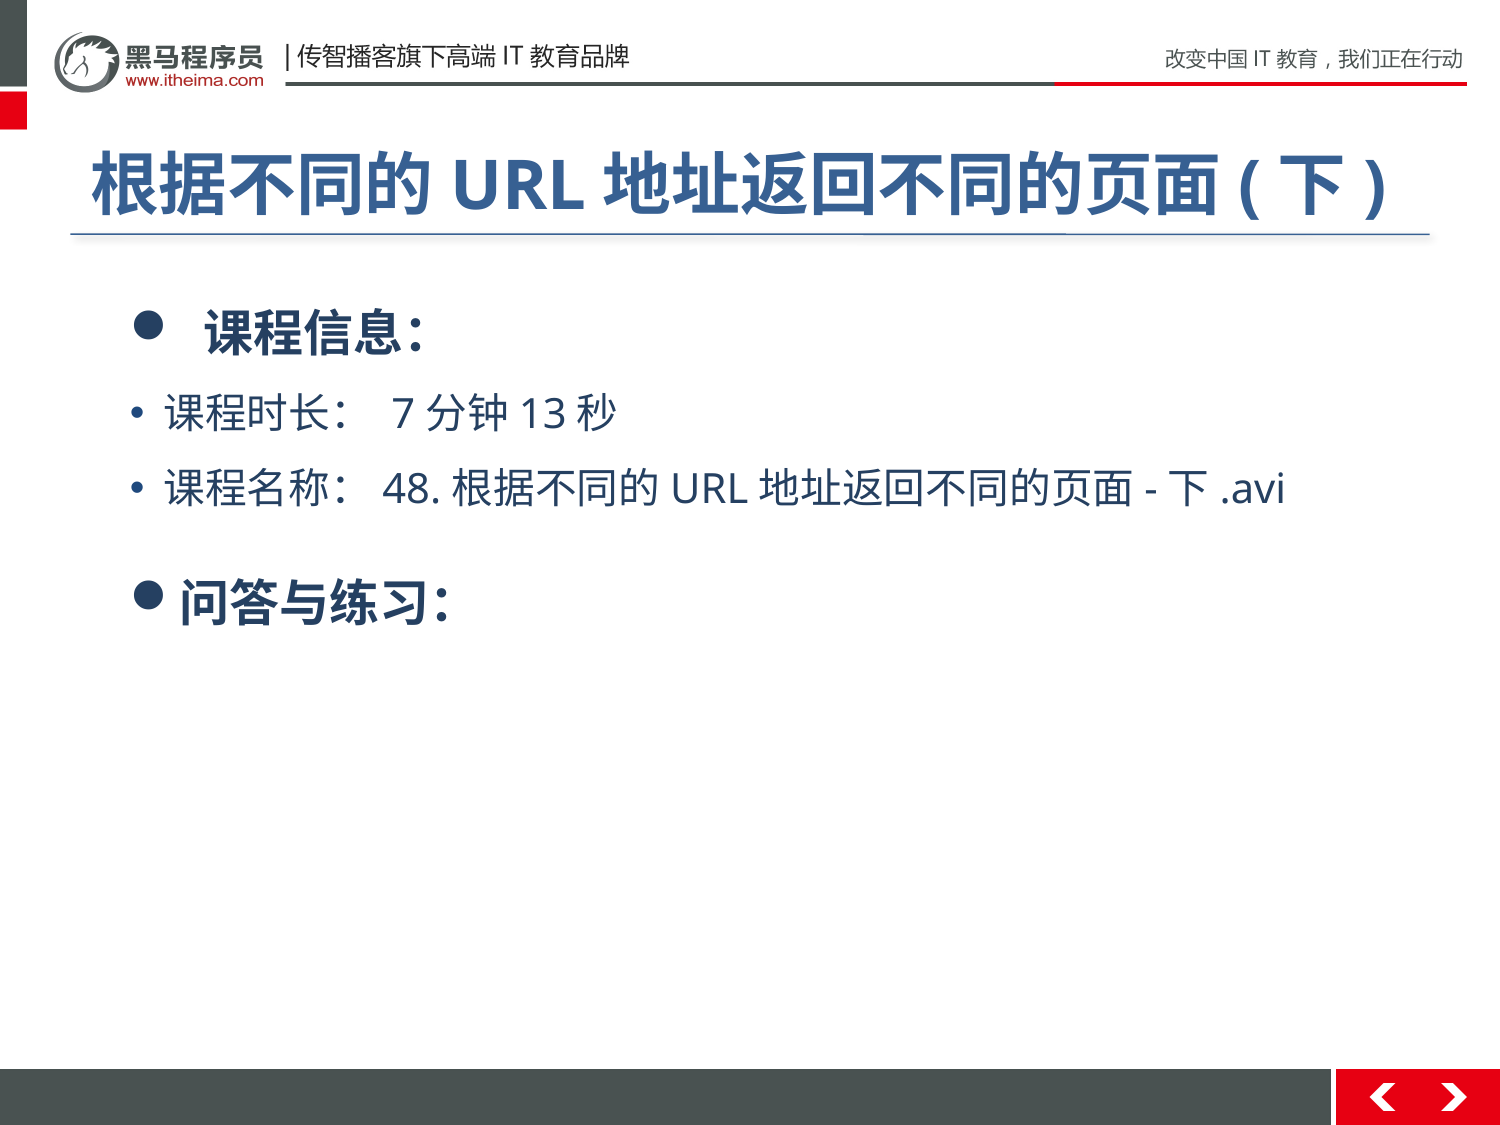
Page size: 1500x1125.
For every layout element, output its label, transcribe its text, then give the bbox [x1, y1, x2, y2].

text_box 课程信息： 课程时长： 7分钟13秒 课程名称：48.根据不同的URL地址返回不同的页面-下.avi 问答与练习： [70, 242, 1418, 760]
picture [0, 0, 1500, 1125]
title 根据不同的URL地址返回不同的页面(下) [74, 128, 1426, 232]
